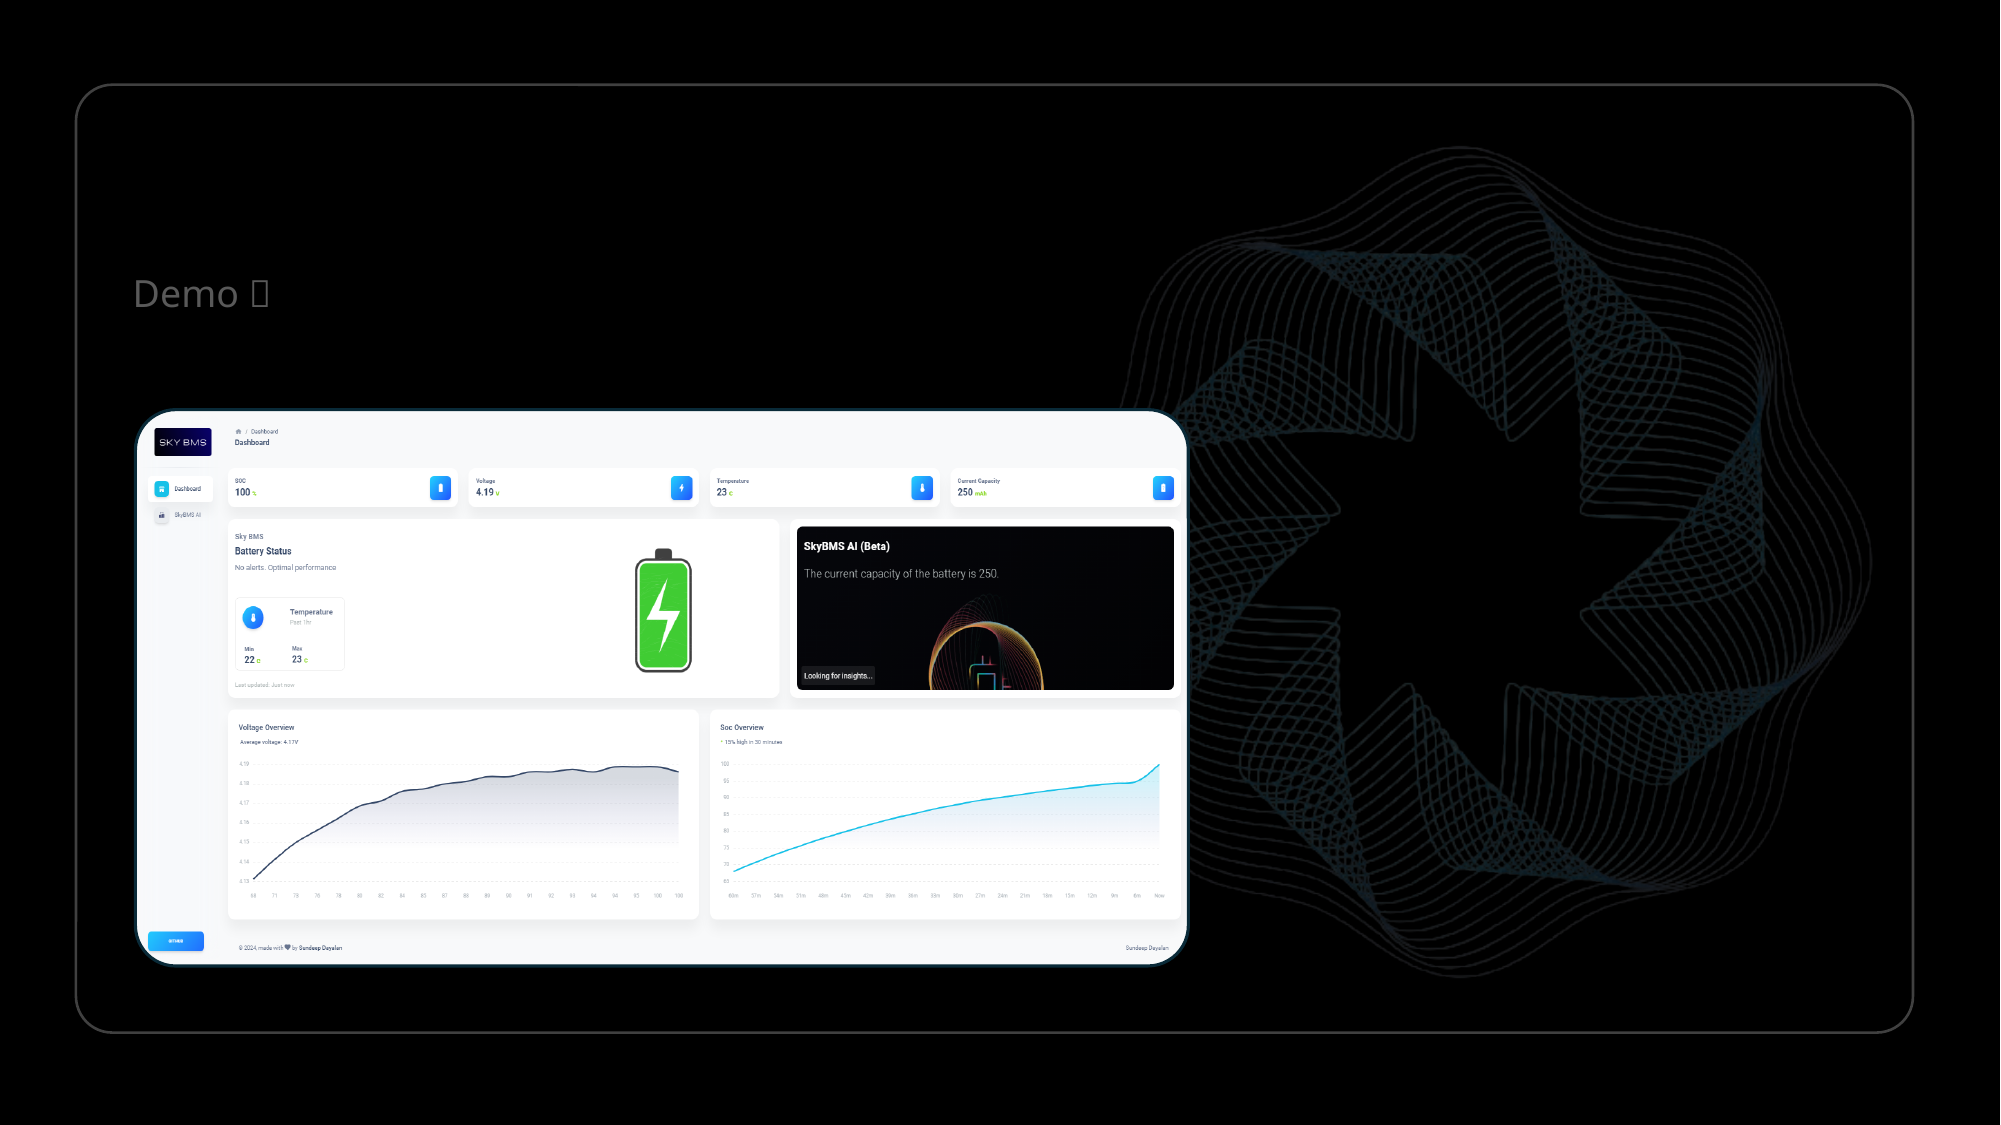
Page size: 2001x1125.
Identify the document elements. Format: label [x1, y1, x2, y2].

text_box [74, 83, 1912, 1035]
text_box [133, 408, 1008, 968]
picture [1008, 106, 1914, 1019]
